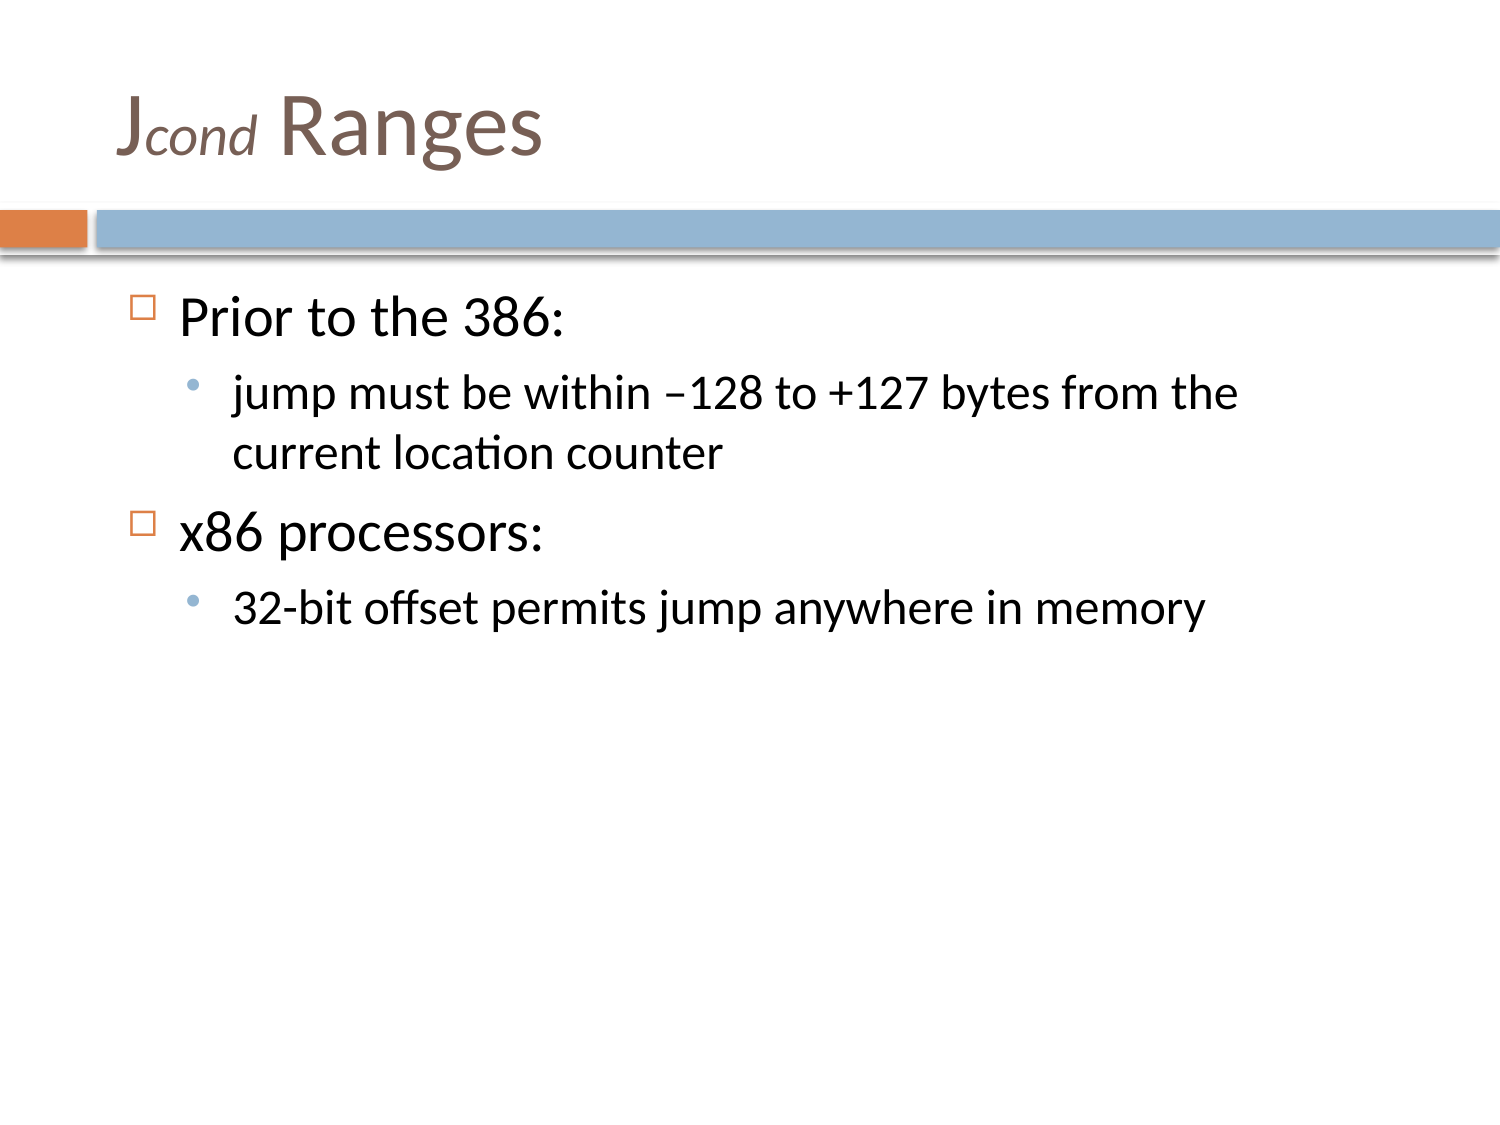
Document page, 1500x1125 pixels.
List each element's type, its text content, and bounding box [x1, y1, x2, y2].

list Prior to the 386: jump must be within –128 to +127 bytes from the current location counter x86 processors: 32-bit offset permits jump anywhere in memory [112, 270, 1388, 958]
title Jcond Ranges [100, 37, 1438, 200]
